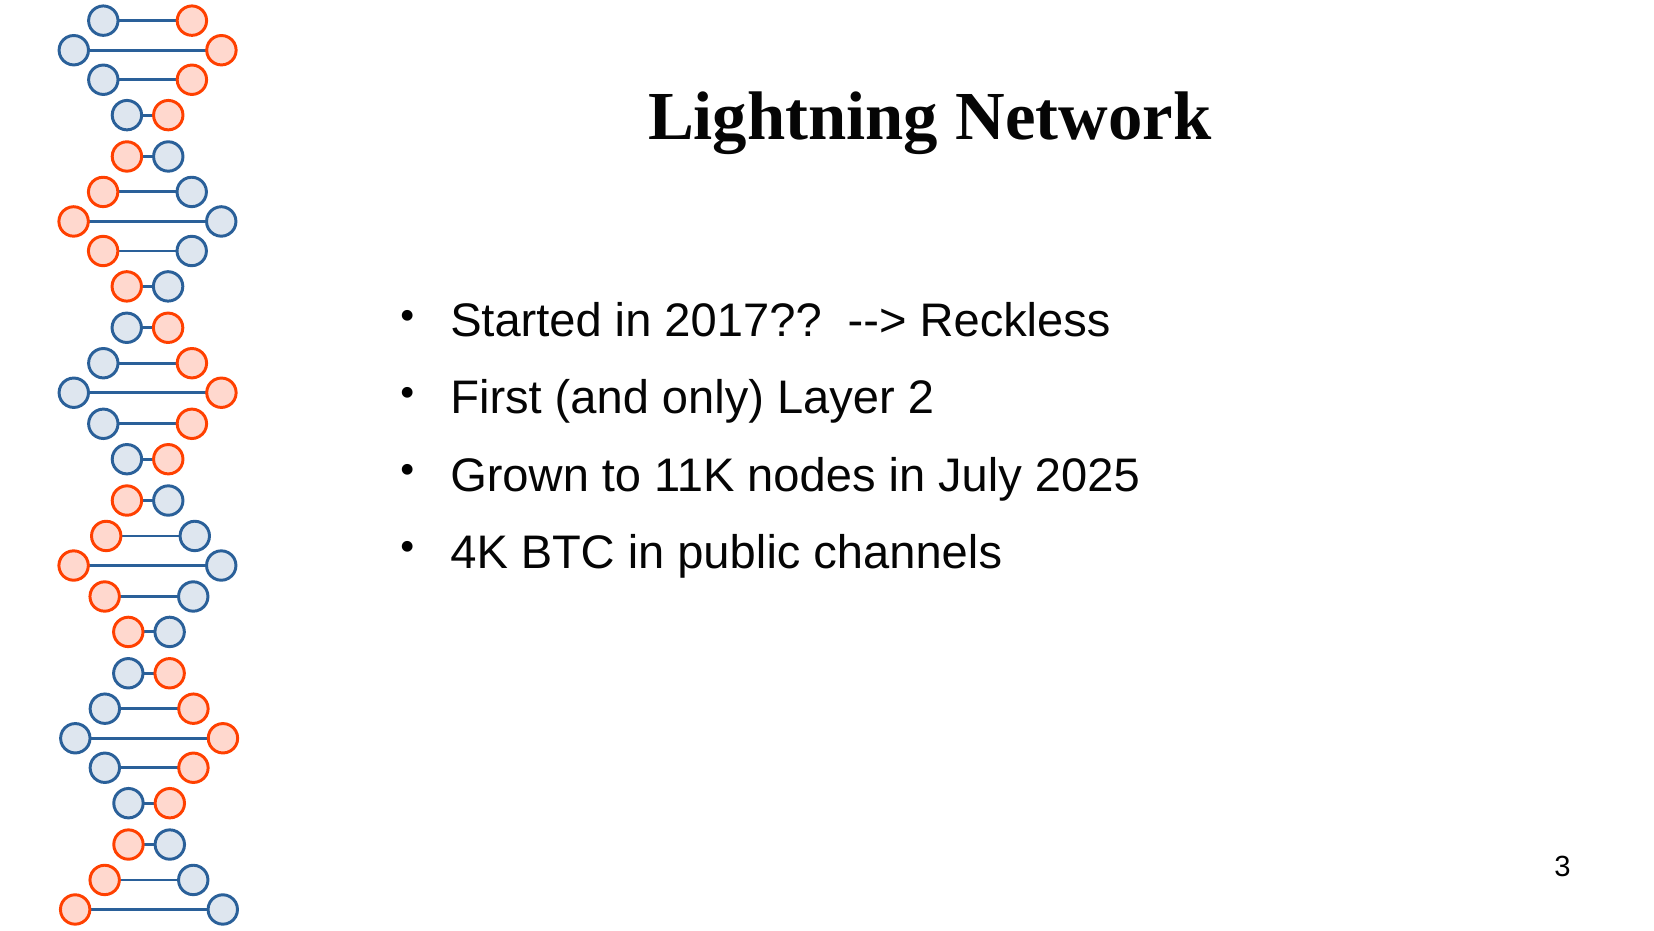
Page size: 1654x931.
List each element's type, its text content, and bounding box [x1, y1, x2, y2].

title Lightning Network [265, 35, 1595, 189]
slide_number 3 [1185, 847, 1571, 912]
list Started in 2017?? --> Reckless First (and only) Layer 2 Grown to 11K nodes in July 2025 4K BTC in public channels [383, 212, 1152, 620]
